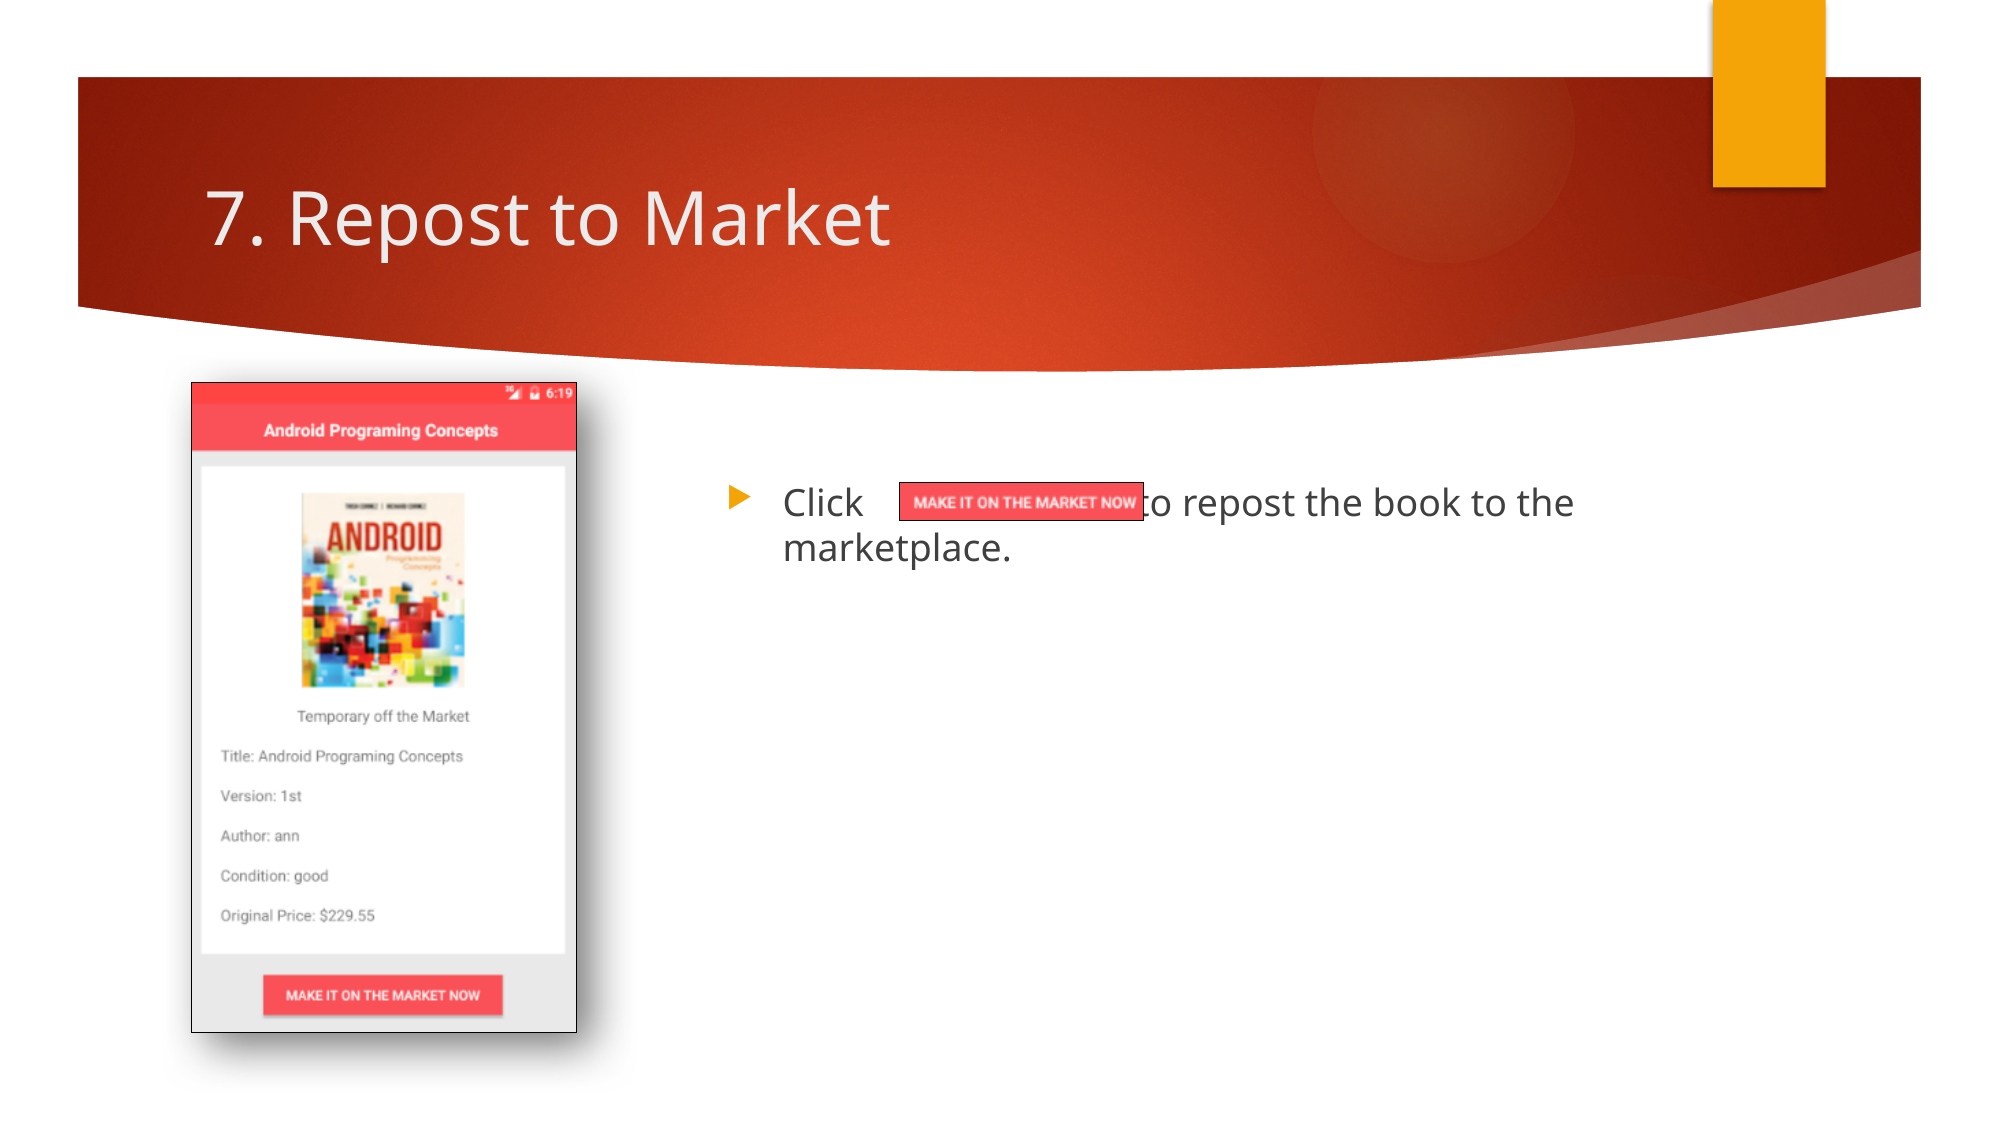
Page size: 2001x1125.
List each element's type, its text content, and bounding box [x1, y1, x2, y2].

picture [899, 482, 1144, 521]
list Click to repost the book to the marketplace. [711, 471, 1627, 1033]
picture [190, 382, 577, 1033]
title 7. Repost to Market [189, 155, 1627, 275]
